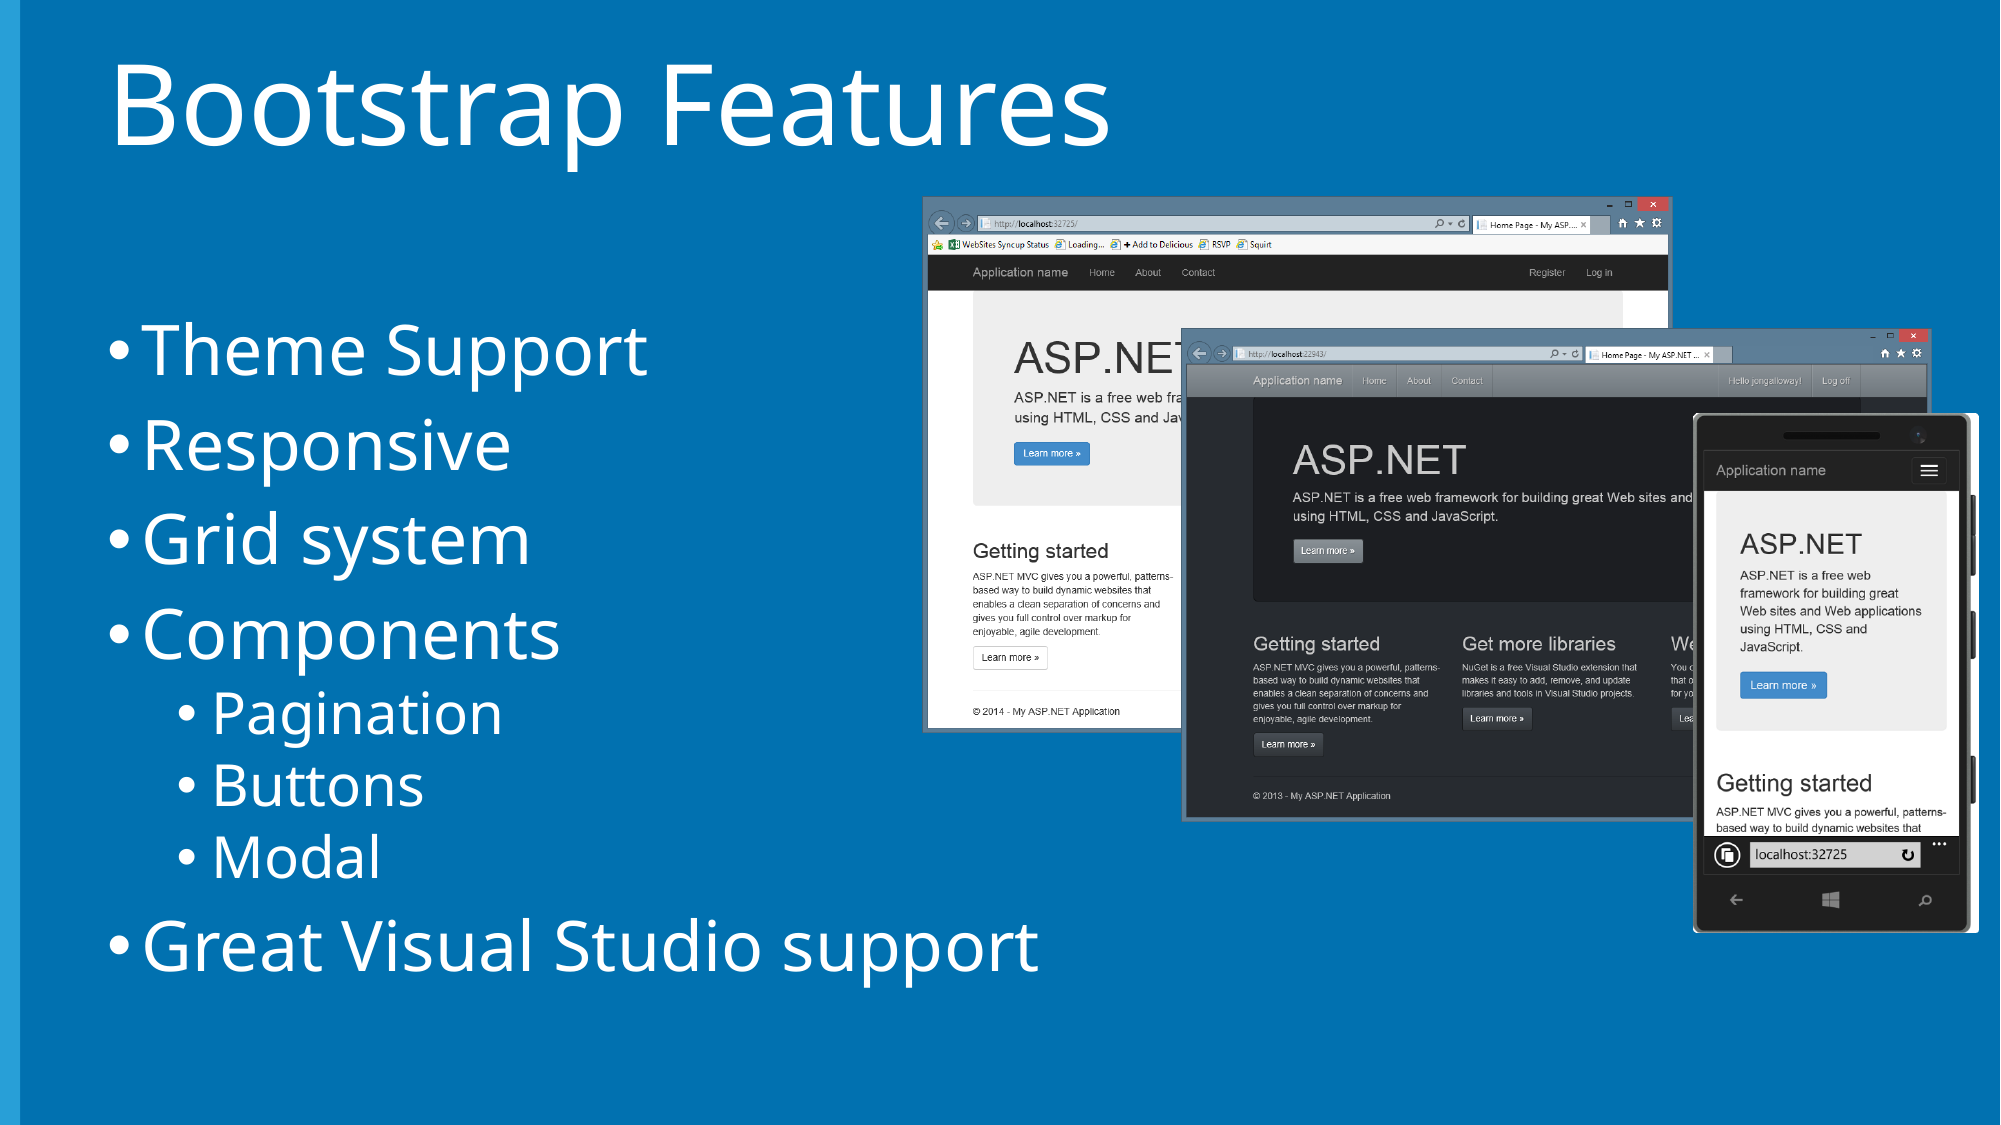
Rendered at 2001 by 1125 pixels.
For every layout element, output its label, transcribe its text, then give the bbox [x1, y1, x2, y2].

title Bootstrap Features [92, 0, 1910, 218]
picture [921, 196, 1979, 933]
list Theme Support Responsive Grid system Components Pagination Buttons Modal Great Visual Studio support [92, 307, 1910, 1000]
